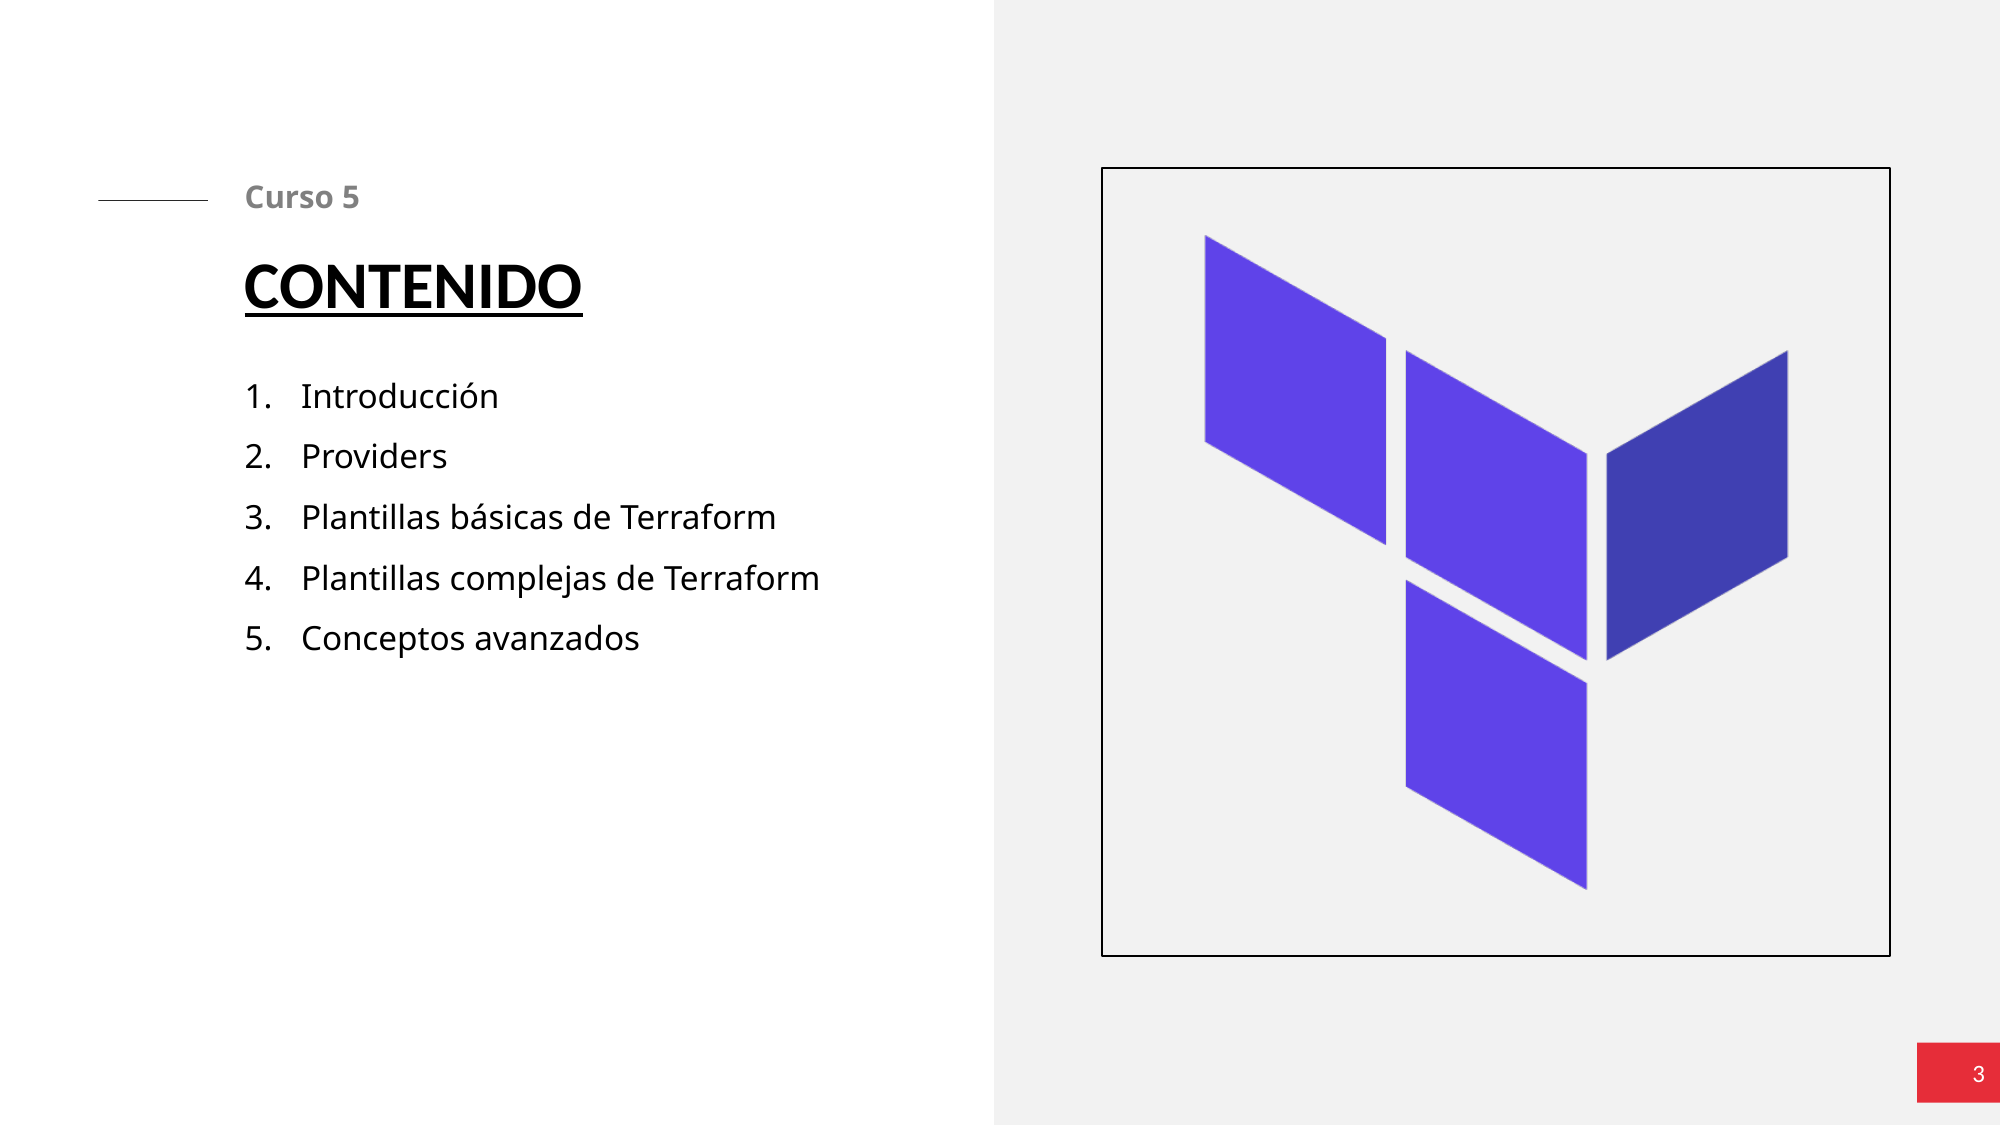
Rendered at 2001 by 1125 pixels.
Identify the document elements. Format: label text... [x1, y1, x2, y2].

slide_number 3 [1917, 1042, 2000, 1103]
title CONTENIDO [229, 241, 941, 332]
picture [1102, 168, 1889, 955]
list Introducción Providers Plantillas básicas de Terraform Plantillas complejas de Terraform Conceptos avanzados [229, 367, 941, 1103]
list Curso 5 [229, 174, 607, 224]
